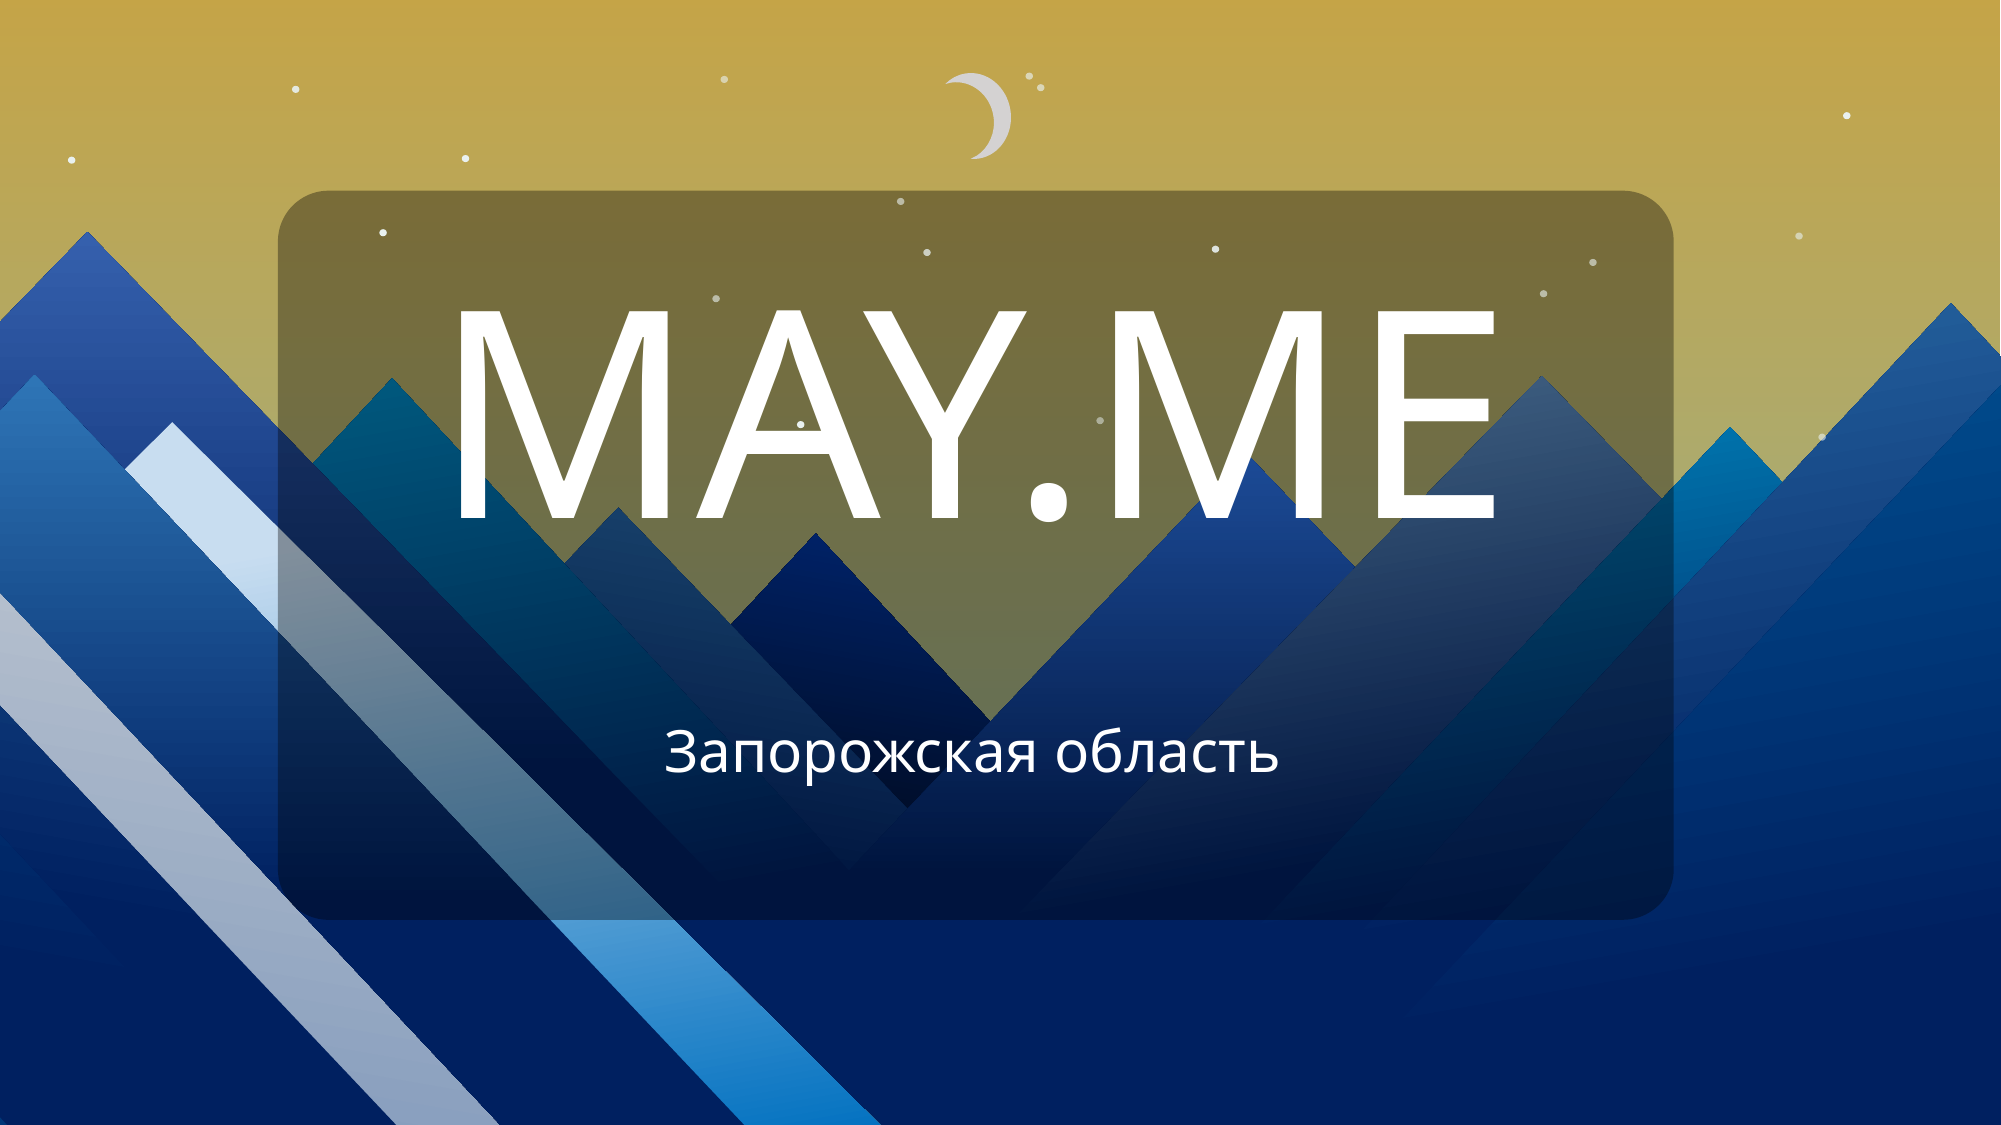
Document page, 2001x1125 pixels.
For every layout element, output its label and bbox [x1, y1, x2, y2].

text_box [277, 441, 1674, 920]
text_box [0, 231, 2000, 1125]
text_box [67, 72, 1851, 441]
